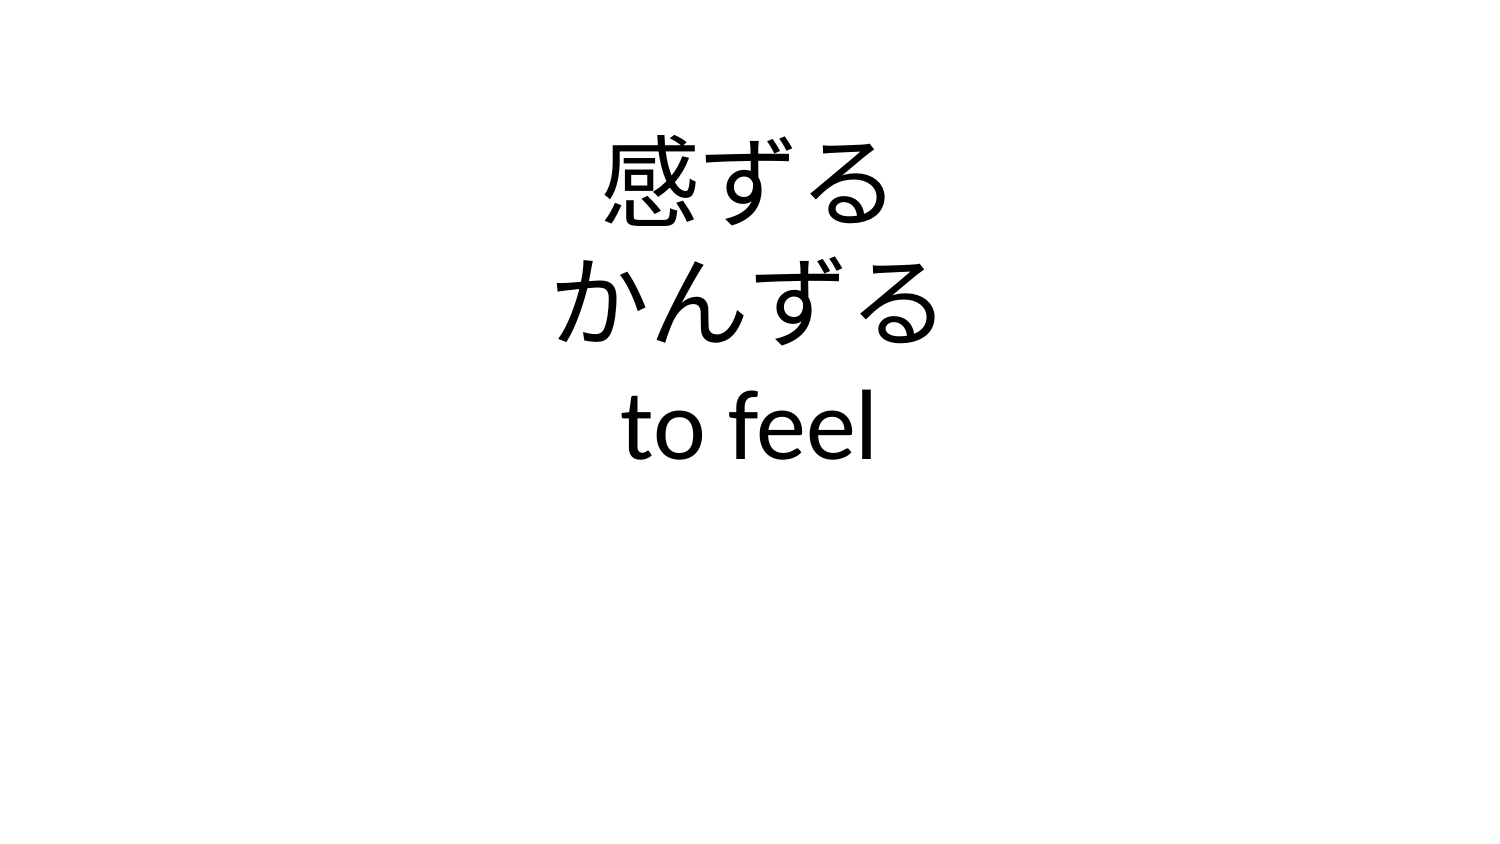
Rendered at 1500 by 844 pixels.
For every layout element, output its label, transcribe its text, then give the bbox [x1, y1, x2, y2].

text_box 感ずる かんずる to feel [0, 149, 1500, 450]
